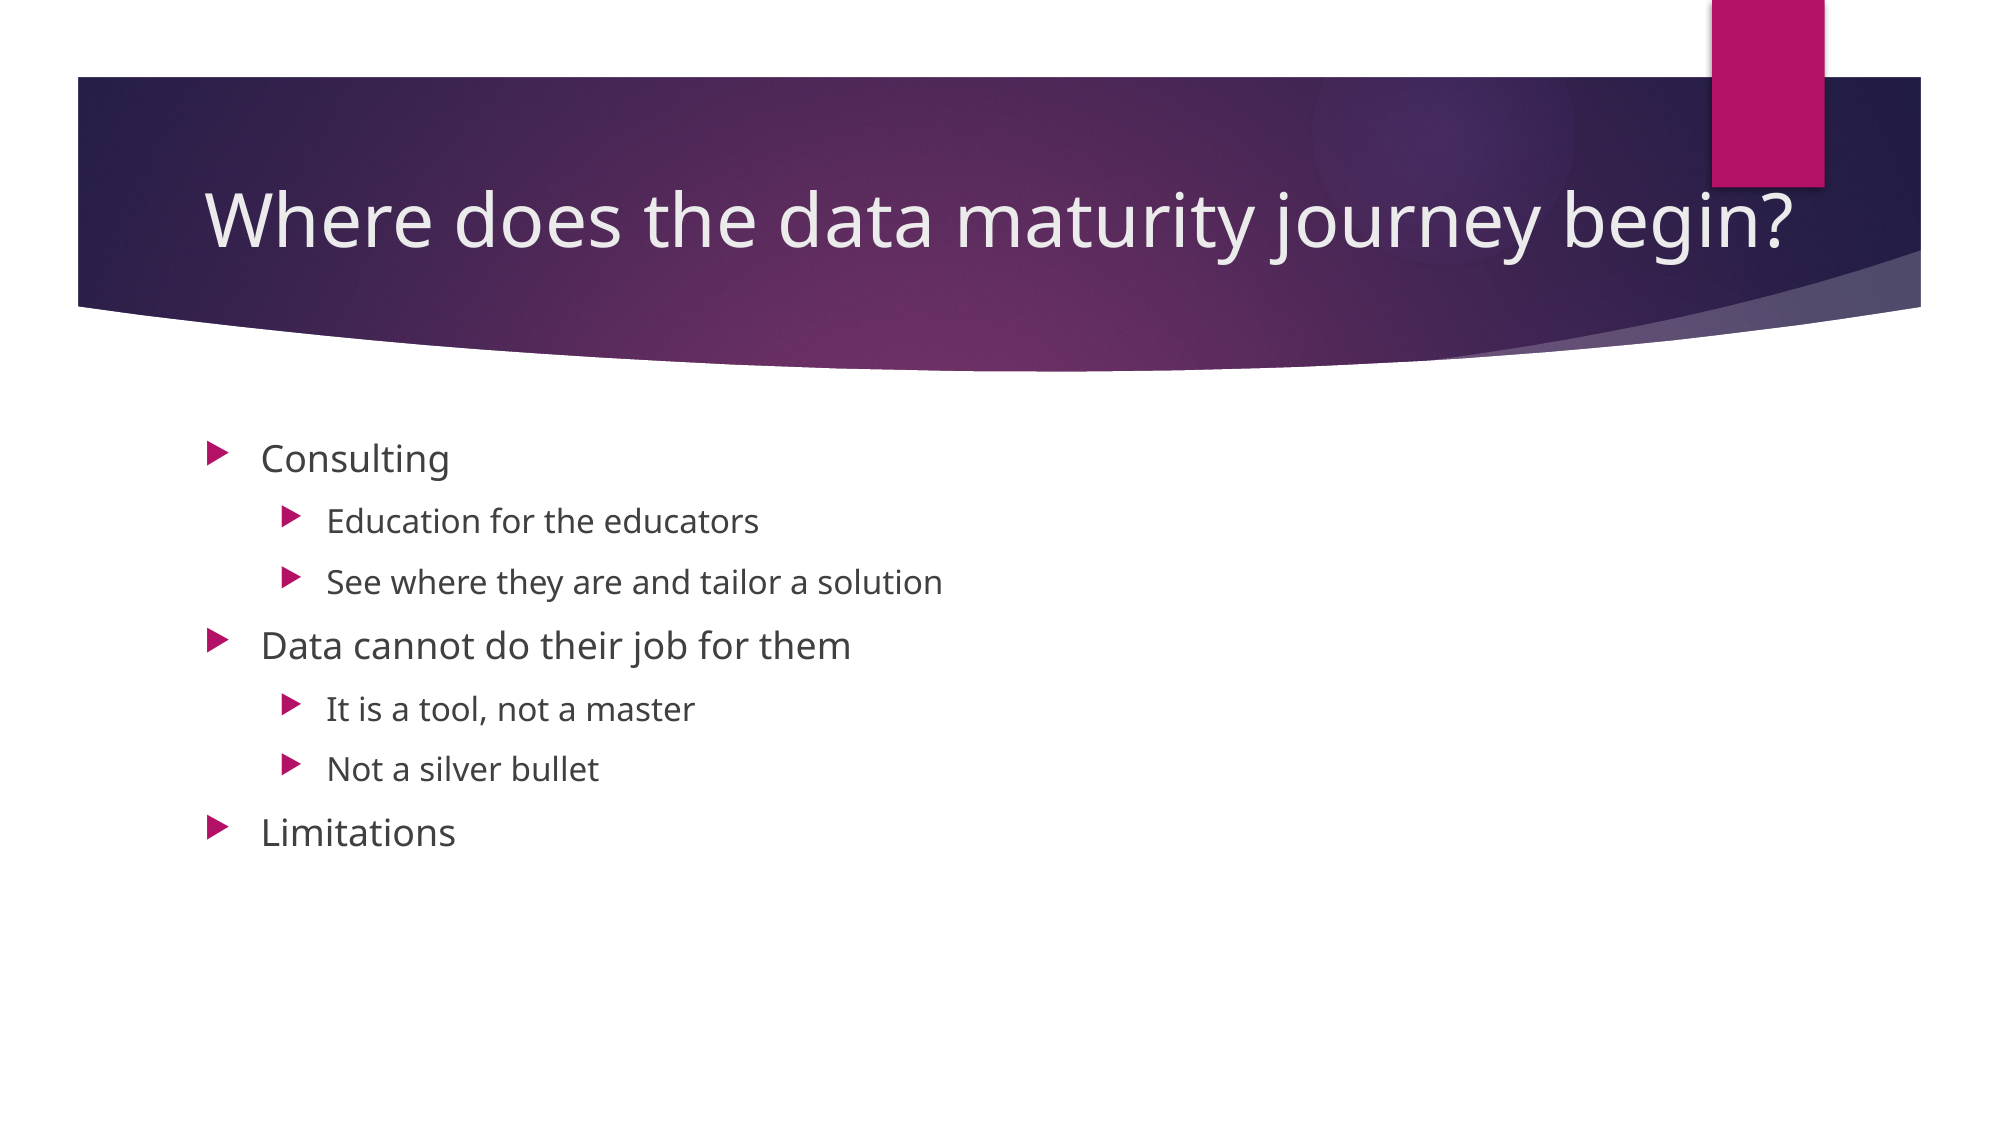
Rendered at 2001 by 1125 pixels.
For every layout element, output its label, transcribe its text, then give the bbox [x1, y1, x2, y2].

title Where does the data maturity journey begin? [189, 159, 1882, 276]
list Consulting Education for the educators See where they are and tailor a solution Data cannot do their job for them It is a tool, not a master Not a silver bullet Limitations [189, 427, 1638, 988]
